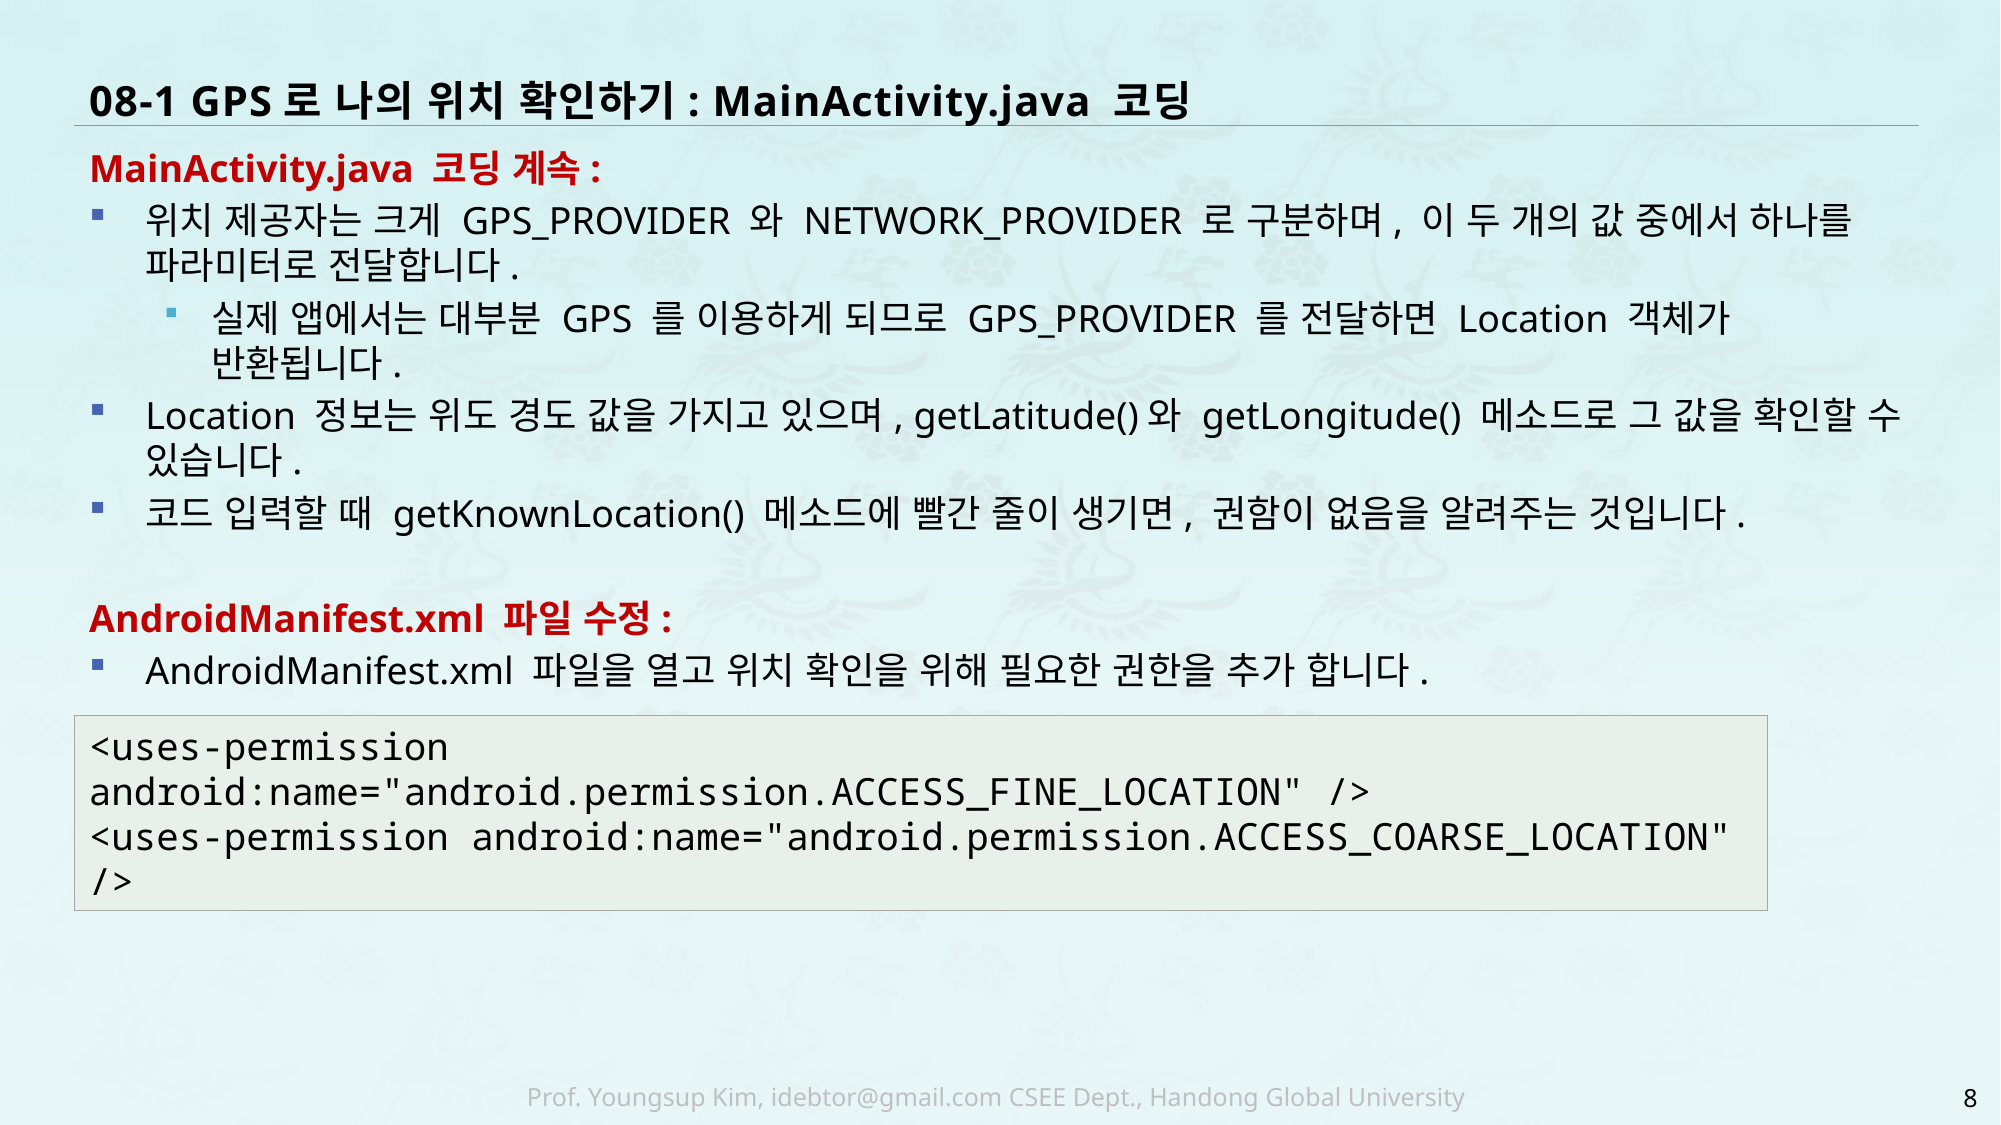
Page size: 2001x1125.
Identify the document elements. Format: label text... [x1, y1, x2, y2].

text_box <uses-permission android:name="android.permission.ACCESS_FINE_LOCATION" /> <uses-permission android:name="android.permission.ACCESS_COARSE_LOCATION" /> [74, 715, 1768, 911]
title 08-1 GPS로 나의 위치 확인하기: MainActivity.java 코딩 [74, 62, 1920, 137]
list MainActivity.java 코딩 계속: 위치 제공자는 크게 GPS_PROVIDER 와 NETWORK_PROVIDER 로 구분하며, 이 두 개의 값 중에서 하나를 파라미터로 전달합니다. 실제 앱에서는 대부분 GPS 를 이용하게 되므로 GPS_PROVIDER 를 전달하면 Location 객체가 반환됩니다. Location 정보는 위도 경도 값을 가지고 있으며, getLatitude()와 getLongitude() 메소드로 그 값을 확인할 수 있습니다. 코드 입력할 때 getKnownLocation() 메소드에 빨간 줄이 생기면, 권함이 없음을 알려주는 것입니다. AndroidManifest.xml 파일 수정: AndroidManifest.xml 파일을 열고 위치 확인을 위해 필요한 권한을 추가 합니다. [74, 137, 1921, 1066]
slide_number 8 [1816, 1069, 1993, 1125]
